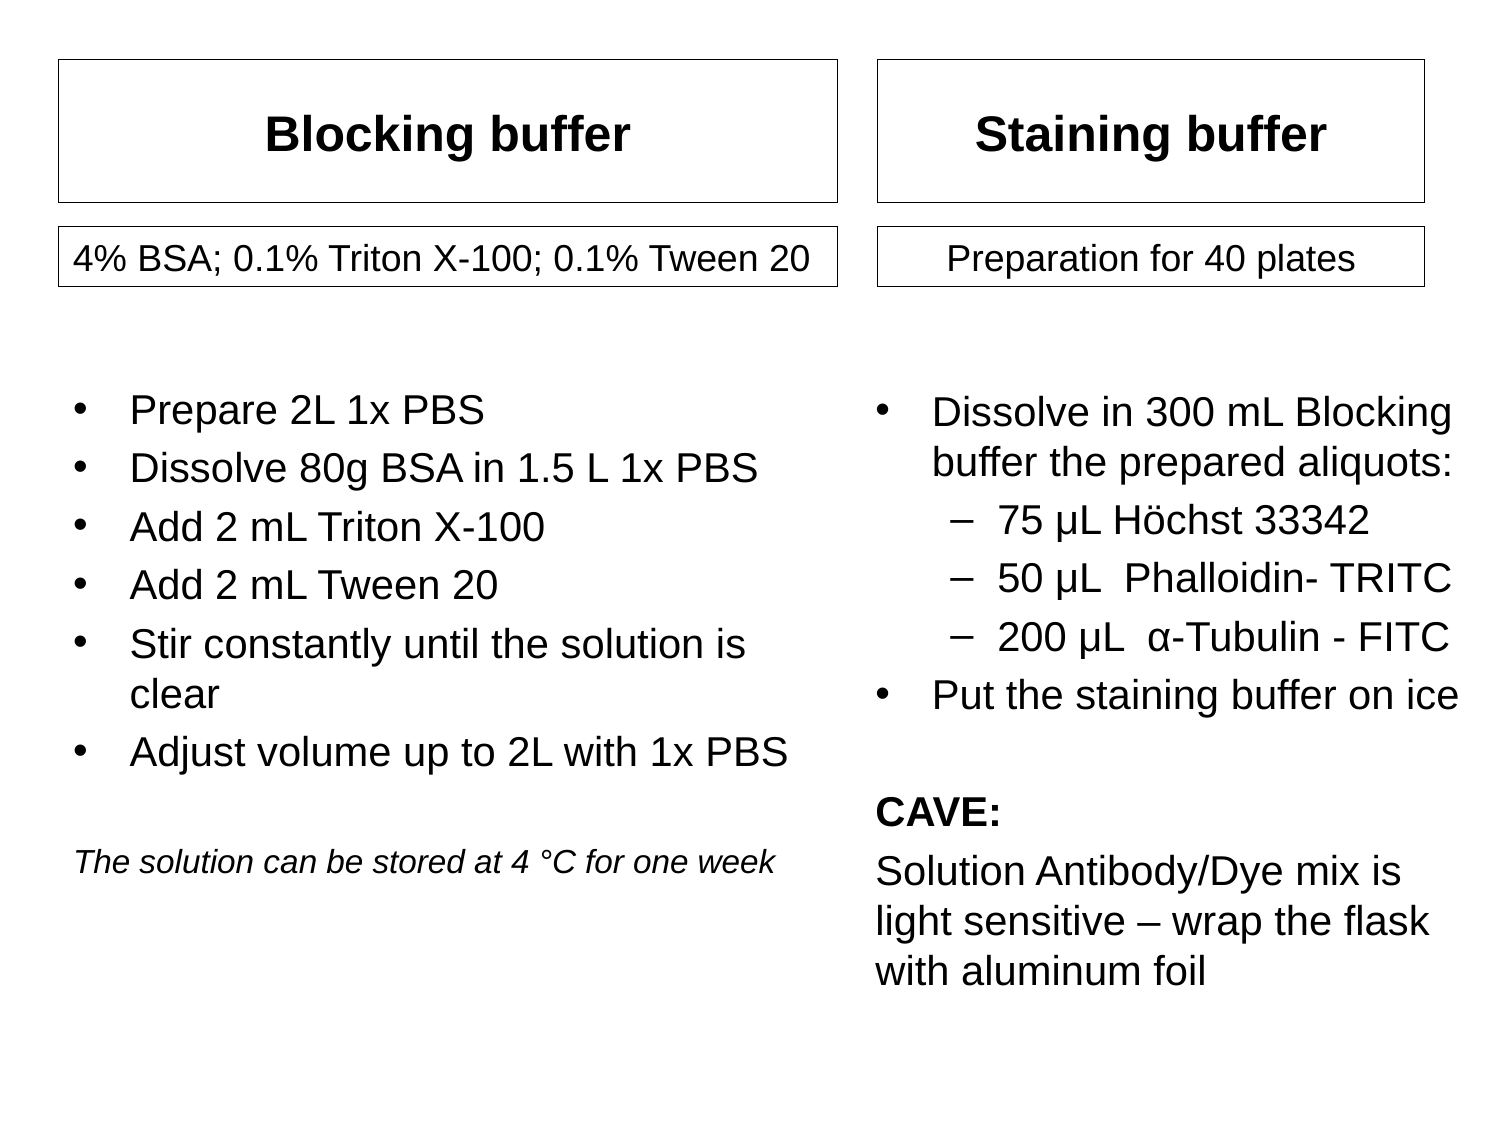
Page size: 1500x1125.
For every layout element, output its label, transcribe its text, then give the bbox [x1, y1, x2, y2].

list Staining buffer [877, 59, 1425, 203]
list Blocking buffer [58, 59, 838, 203]
text_box 4% BSA; 0.1% Triton X-100; 0.1% Tween 20 [58, 226, 838, 287]
text_box Preparation for 40 plates [877, 226, 1425, 287]
list Prepare 2L 1x PBS Dissolve 80g BSA in 1.5 L 1x PBS Add 2 mL Triton X-100 Add 2 mL Tween 20 Stir constantly until the solution is clear Adjust volume up to 2L with 1x PBS The solution can be stored at 4 °C for one week [58, 375, 838, 1007]
list Dissolve in 300 mL Blocking buffer the prepared aliquots: 75 μL Höchst 33342 50 μL Phalloidin- TRITC 200 μL α-Tubulin - FITC Put the staining buffer on ice CAVE: Solution Antibody/Dye mix is light sensitive – wrap the flask with aluminum foil [860, 376, 1482, 1087]
